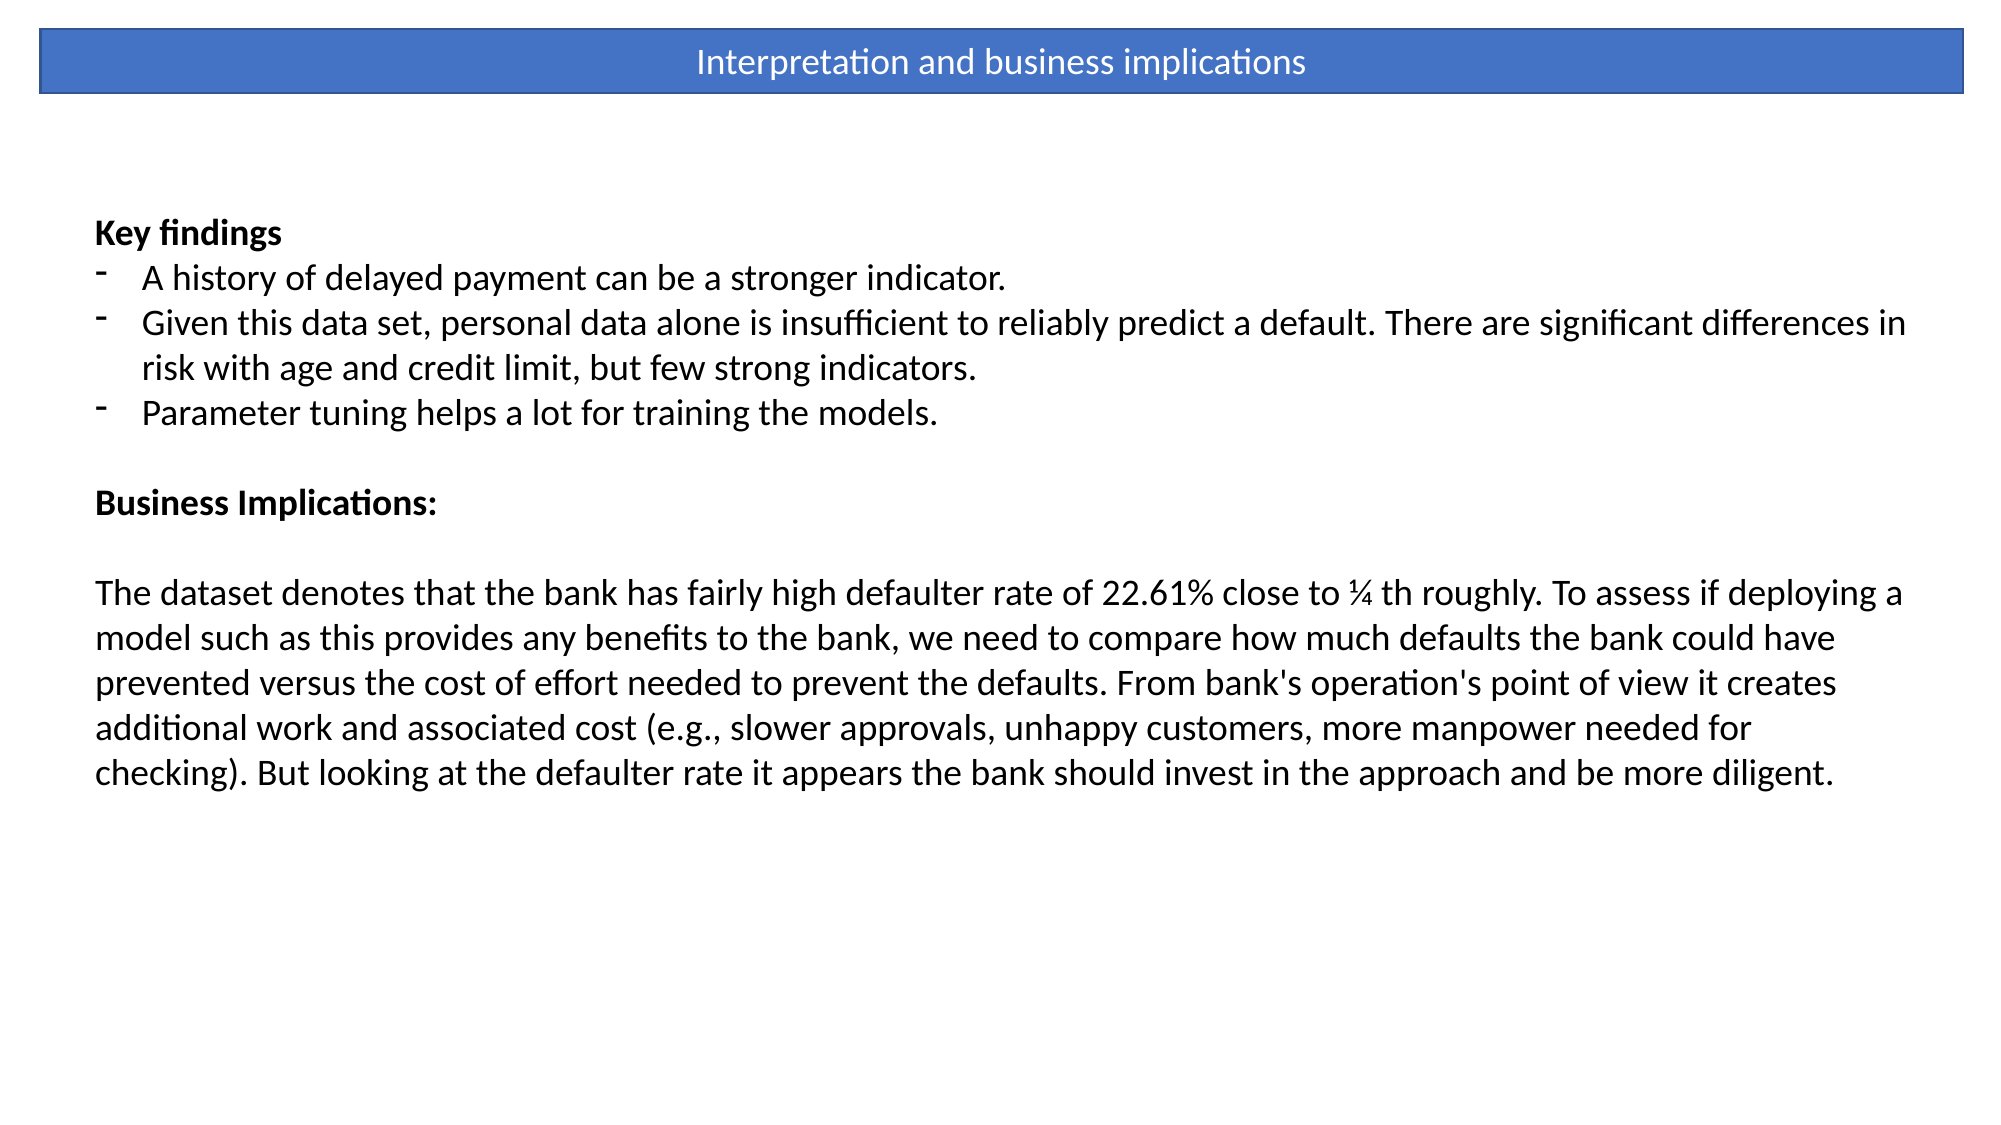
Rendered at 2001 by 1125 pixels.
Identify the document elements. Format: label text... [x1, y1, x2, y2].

text_box Interpretation and business implications [39, 28, 1964, 94]
text_box Key findings A history of delayed payment can be a stronger indicator. Given this data set, personal data alone is insufficient to reliably predict a default. There are significant differences in risk with age and credit limit, but few strong indicators. Parameter tuning helps a lot for training the models. Business Implications: The dataset denotes that the bank has fairly high defaulter rate of 22.61% close to ¼ th roughly. To assess if deploying a model such as this provides any benefits to the bank, we need to compare how much defaults the bank could have prevented versus the cost of effort needed to prevent the defaults. From bank's operation's point of view it creates additional work and associated cost (e.g., slower approvals, unhappy customers, more manpower needed for checking). But looking at the defaulter rate it appears the bank should invest in the approach and be more diligent. [80, 200, 1929, 891]
